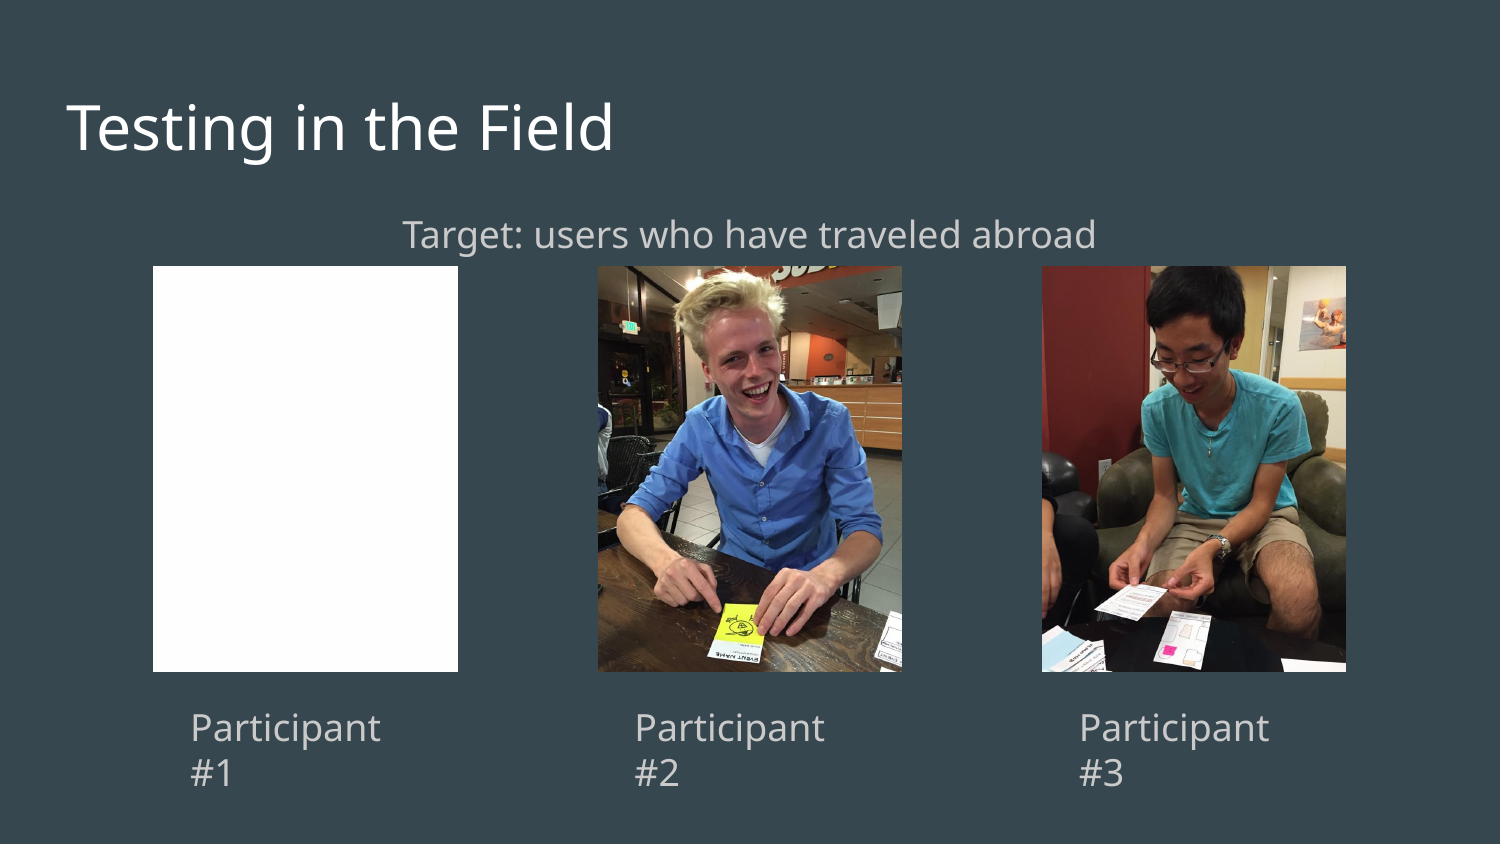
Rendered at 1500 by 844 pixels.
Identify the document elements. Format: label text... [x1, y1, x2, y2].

text_box Participant #1 [175, 688, 437, 762]
text_box Participant #3 [1063, 688, 1325, 762]
picture [597, 266, 902, 672]
text_box Participant #2 [619, 688, 881, 762]
title Testing in the Field [51, 72, 1449, 167]
picture [1042, 266, 1347, 672]
picture [153, 266, 458, 672]
list Target: users who have traveled abroad [51, 189, 1449, 750]
